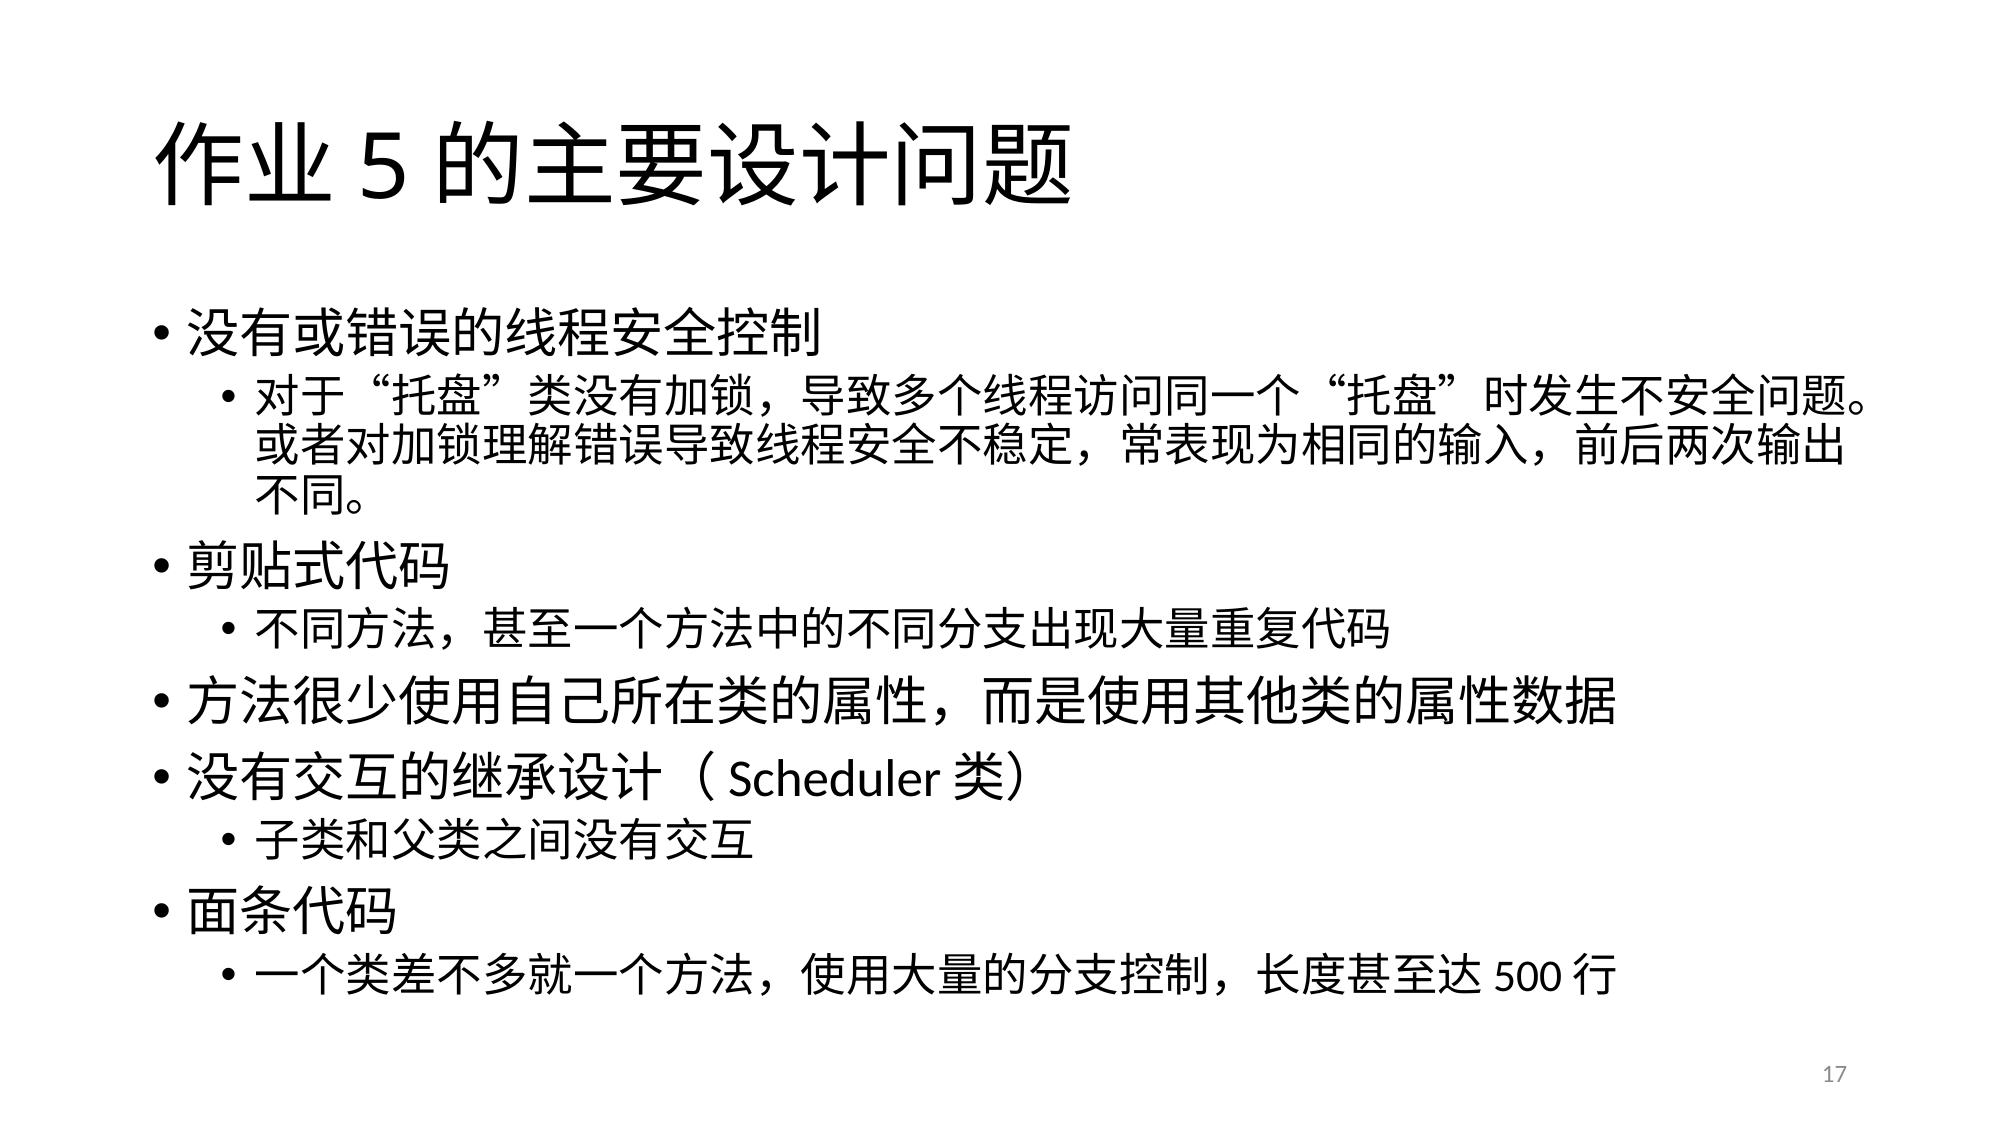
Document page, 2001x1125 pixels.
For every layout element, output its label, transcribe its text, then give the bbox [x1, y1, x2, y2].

slide_number 17 [1412, 1042, 1863, 1103]
list 没有或错误的线程安全控制 对于“托盘”类没有加锁，导致多个线程访问同一个“托盘”时发生不安全问题。或者对加锁理解错误导致线程安全不稳定，常表现为相同的输入，前后两次输出不同。 剪贴式代码 不同方法，甚至一个方法中的不同分支出现大量重复代码 方法很少使用自己所在类的属性，而是使用其他类的属性数据 没有交互的继承设计（Scheduler类） 子类和父类之间没有交互 面条代码 一个类差不多就一个方法，使用大量的分支控制，长度甚至达500行 [137, 299, 1863, 1014]
title 作业5的主要设计问题 [137, 59, 1863, 278]
